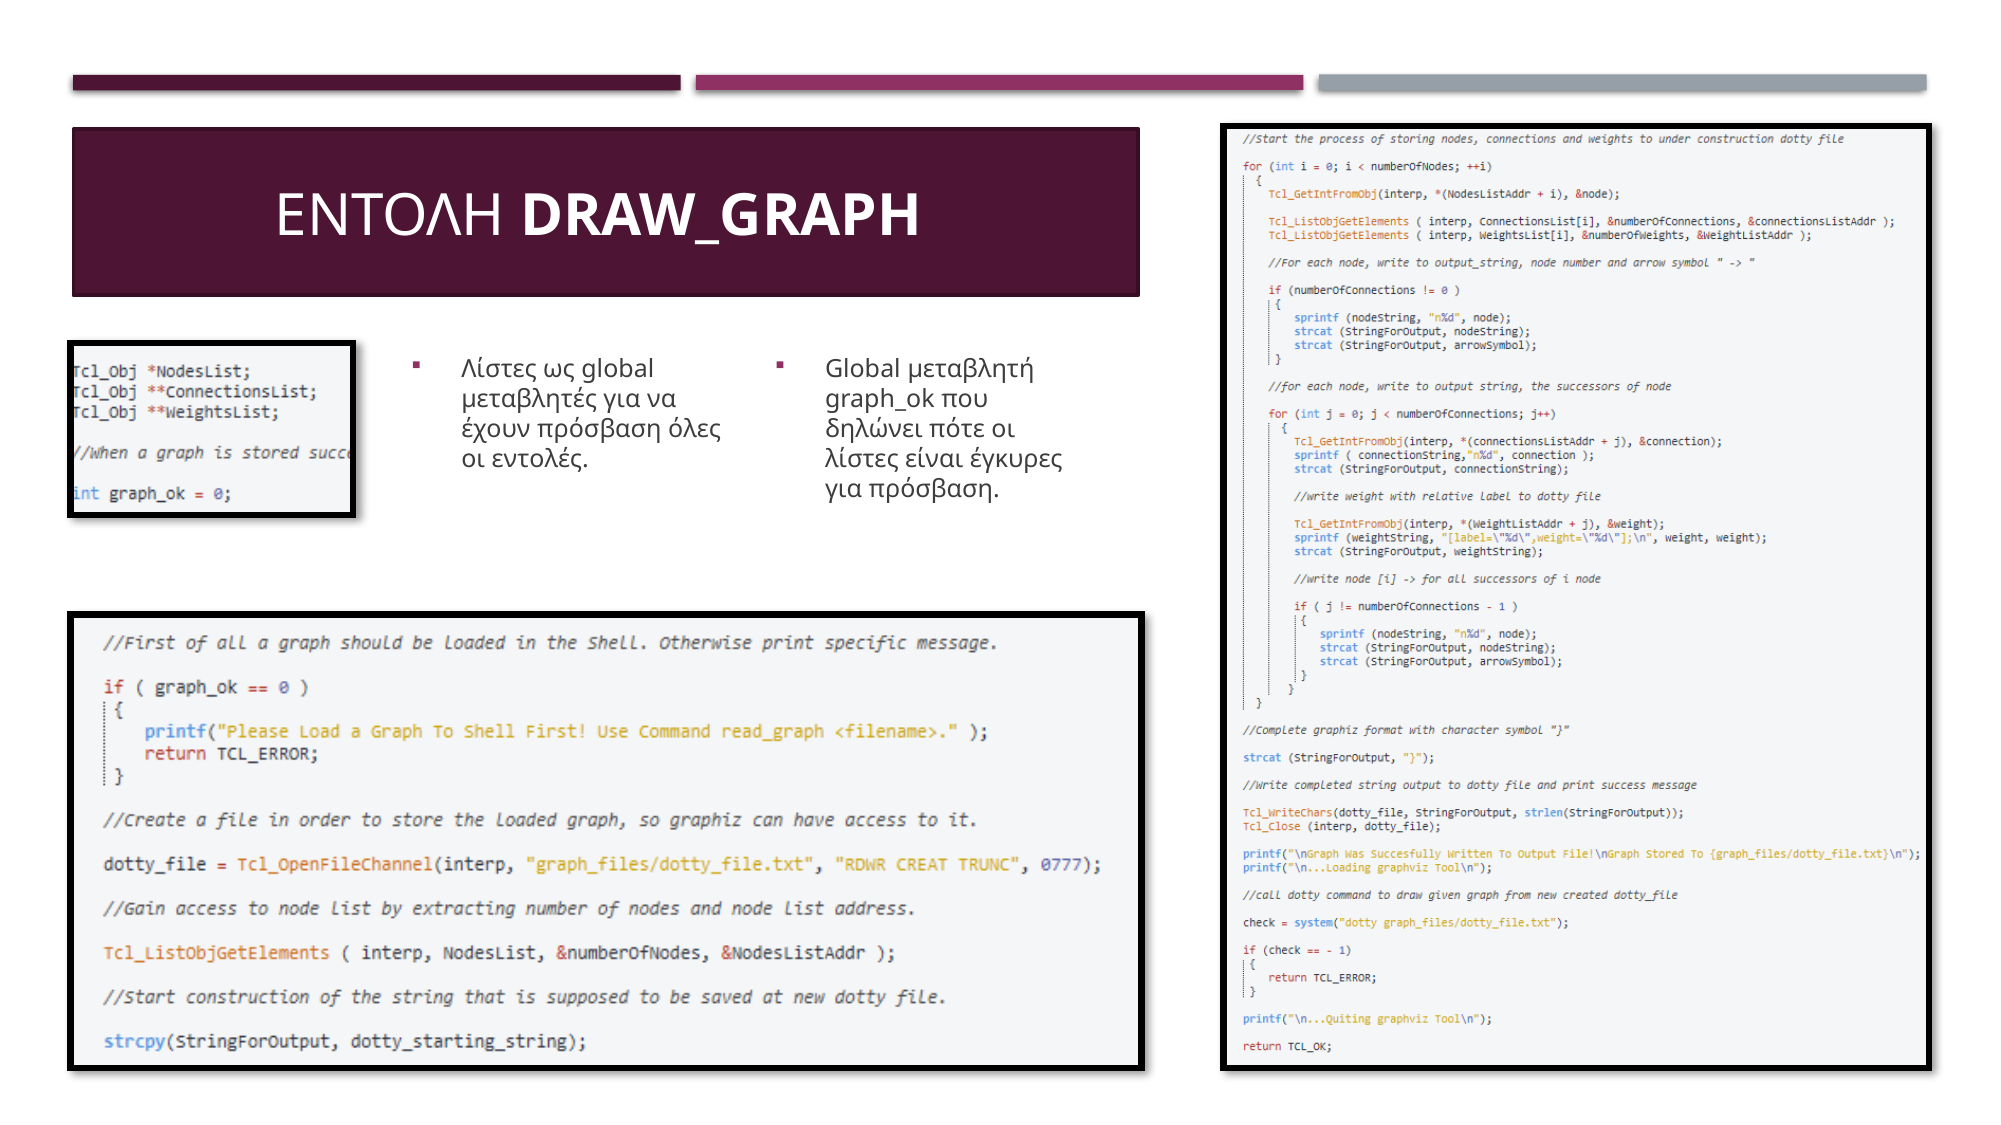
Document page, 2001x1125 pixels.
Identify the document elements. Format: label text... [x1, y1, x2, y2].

text_box Global μεταβλητή graph_ok που δηλώνει πότε οι λίστες είναι έγκυρες για πρόσβαση. [760, 345, 1105, 512]
text_box ΕΝΤΟΛΗ DRAW_GRAPH [72, 127, 1140, 297]
picture [1226, 128, 1927, 1066]
text_box Λίστες ως global μεταβλητές για να έχουν πρόσβαση όλες οι εντολές. [396, 345, 741, 512]
picture [72, 345, 351, 513]
picture [72, 617, 1139, 1066]
title ΕΝΤΟΛΗ READ_GRAPH [0, 115, 1810, 282]
